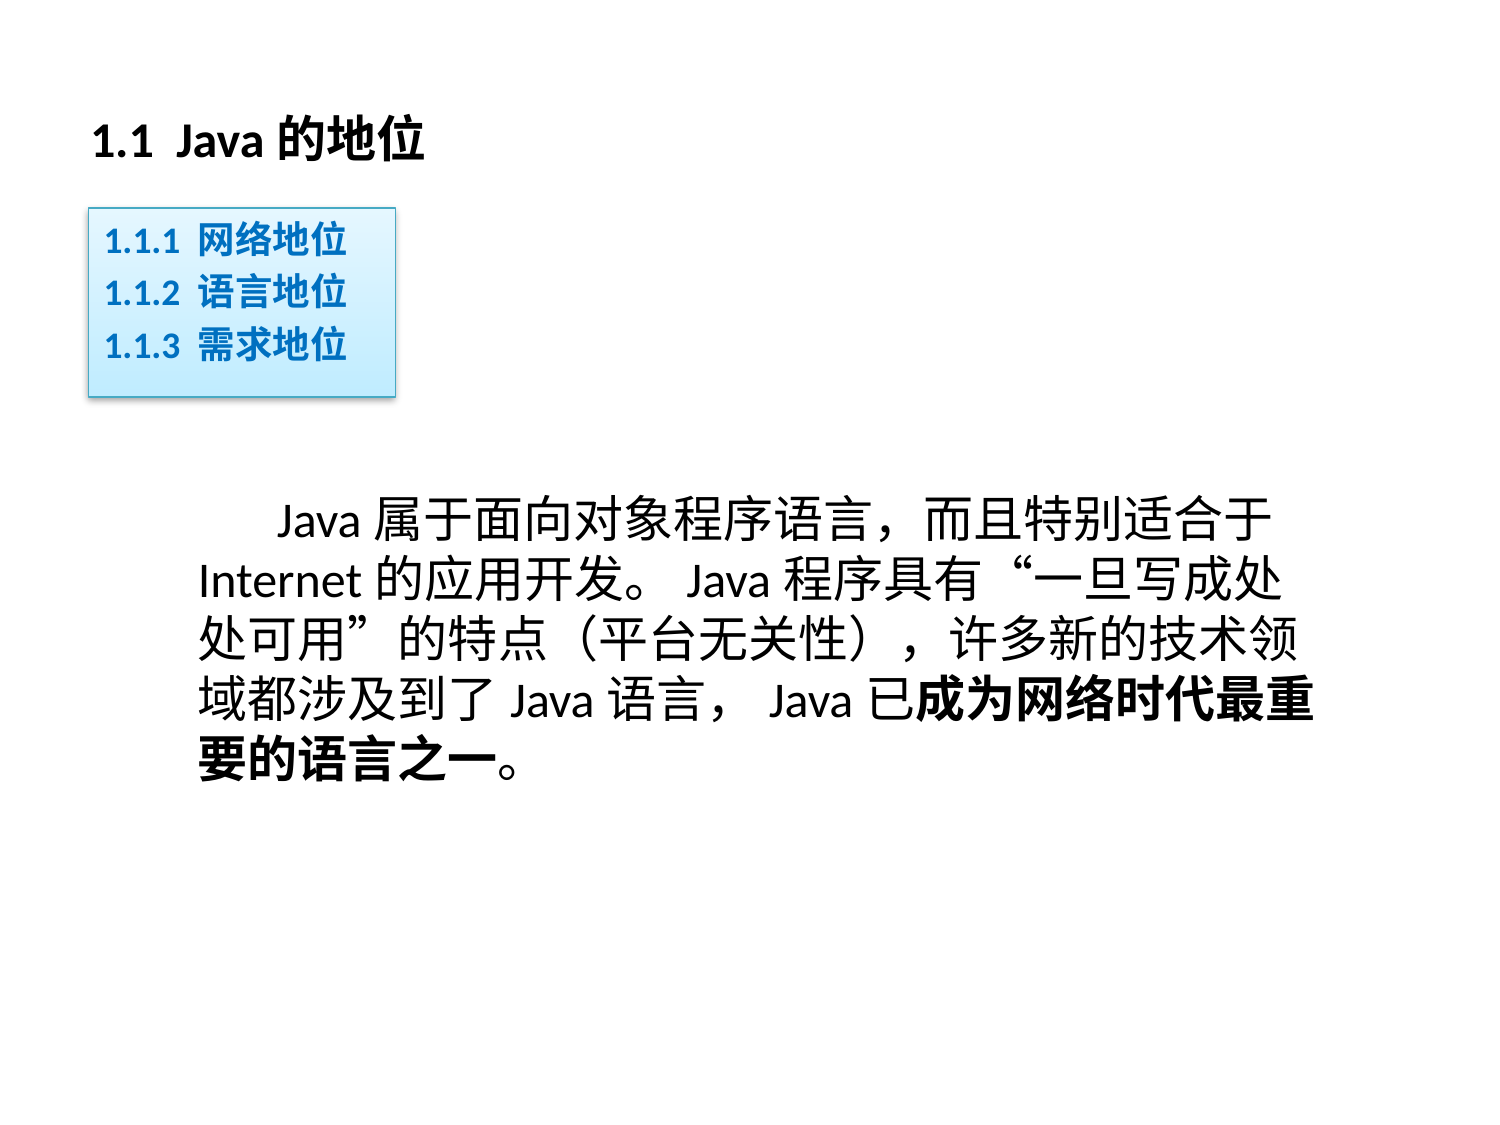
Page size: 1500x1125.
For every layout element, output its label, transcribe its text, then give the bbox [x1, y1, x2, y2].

title 1.1 Java的地位 [75, 44, 538, 236]
list 1.1.1 网络地位 1.1.2 语言地位 1.1.3 需求地位 [88, 207, 396, 398]
list Java属于面向对象程序语言，而且特别适合于Internet的应用开发。Java程序具有“一旦写成处处可用”的特点（平台无关性），许多新的技术领域都涉及到了Java语言，Java已成为网络时代最重要的语言之一。 [183, 479, 1341, 894]
